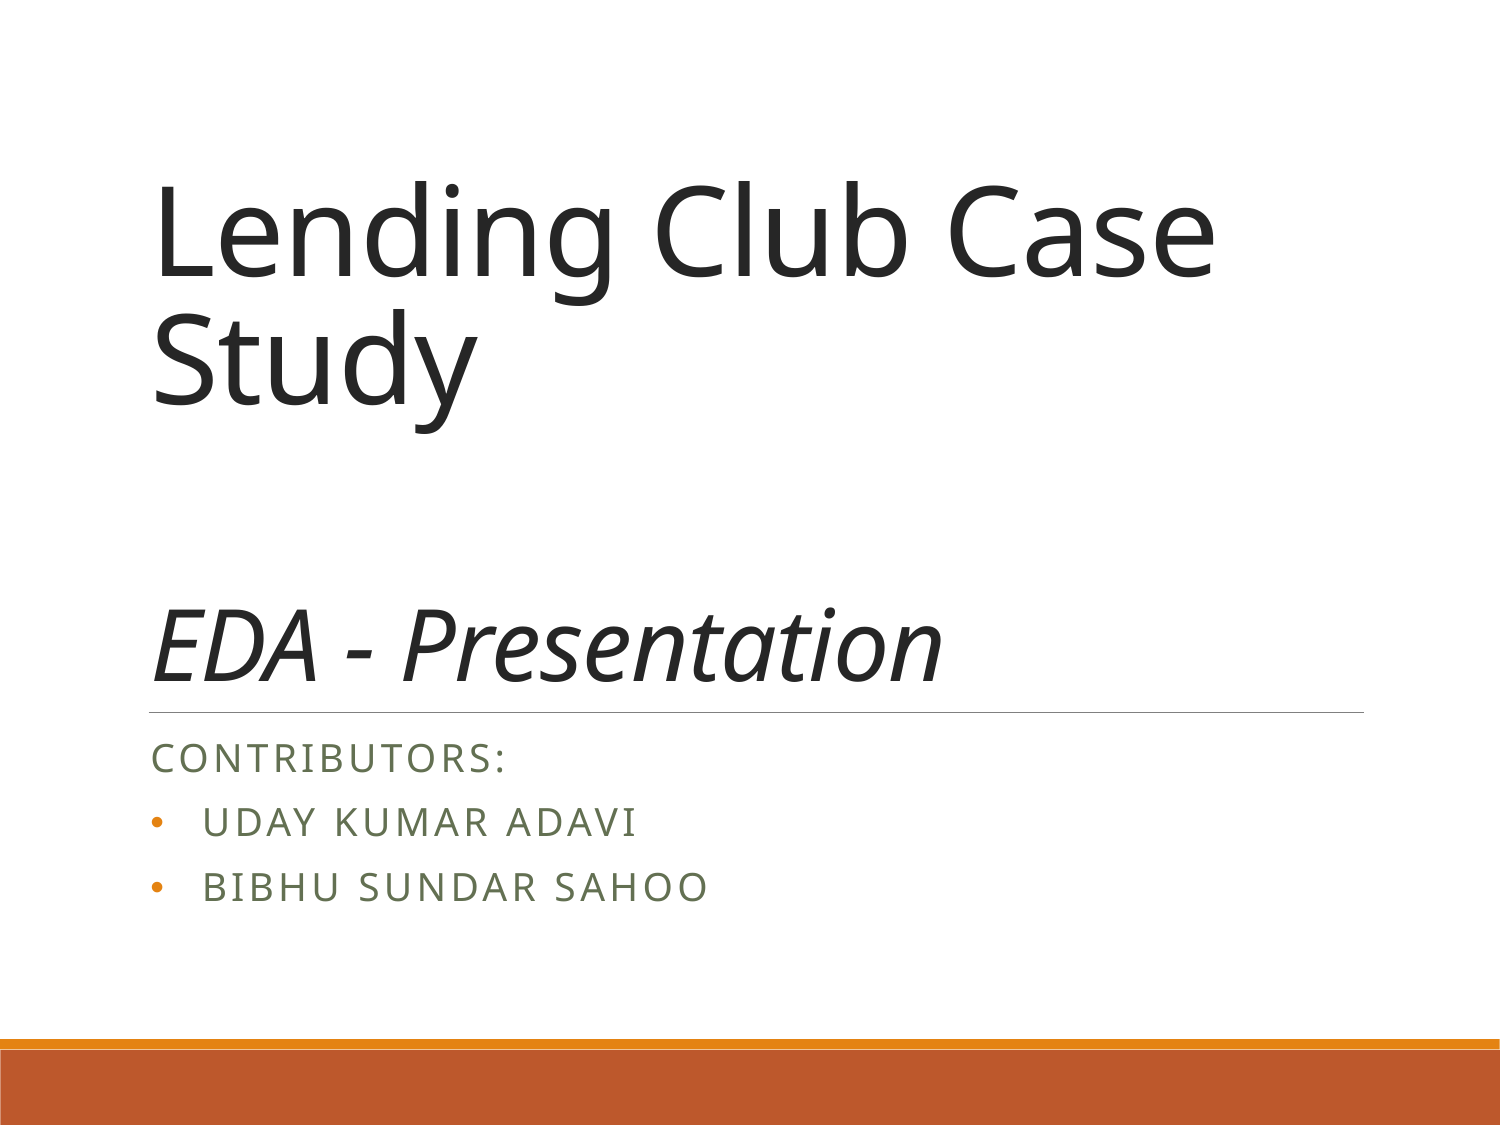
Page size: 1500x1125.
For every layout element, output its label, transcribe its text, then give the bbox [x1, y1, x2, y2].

subtitle Contributors: Uday kumar adavi bibhu sundar sahoo [135, 730, 1373, 919]
title Lending Club Case Study EDA - Presentation [135, 124, 1373, 710]
